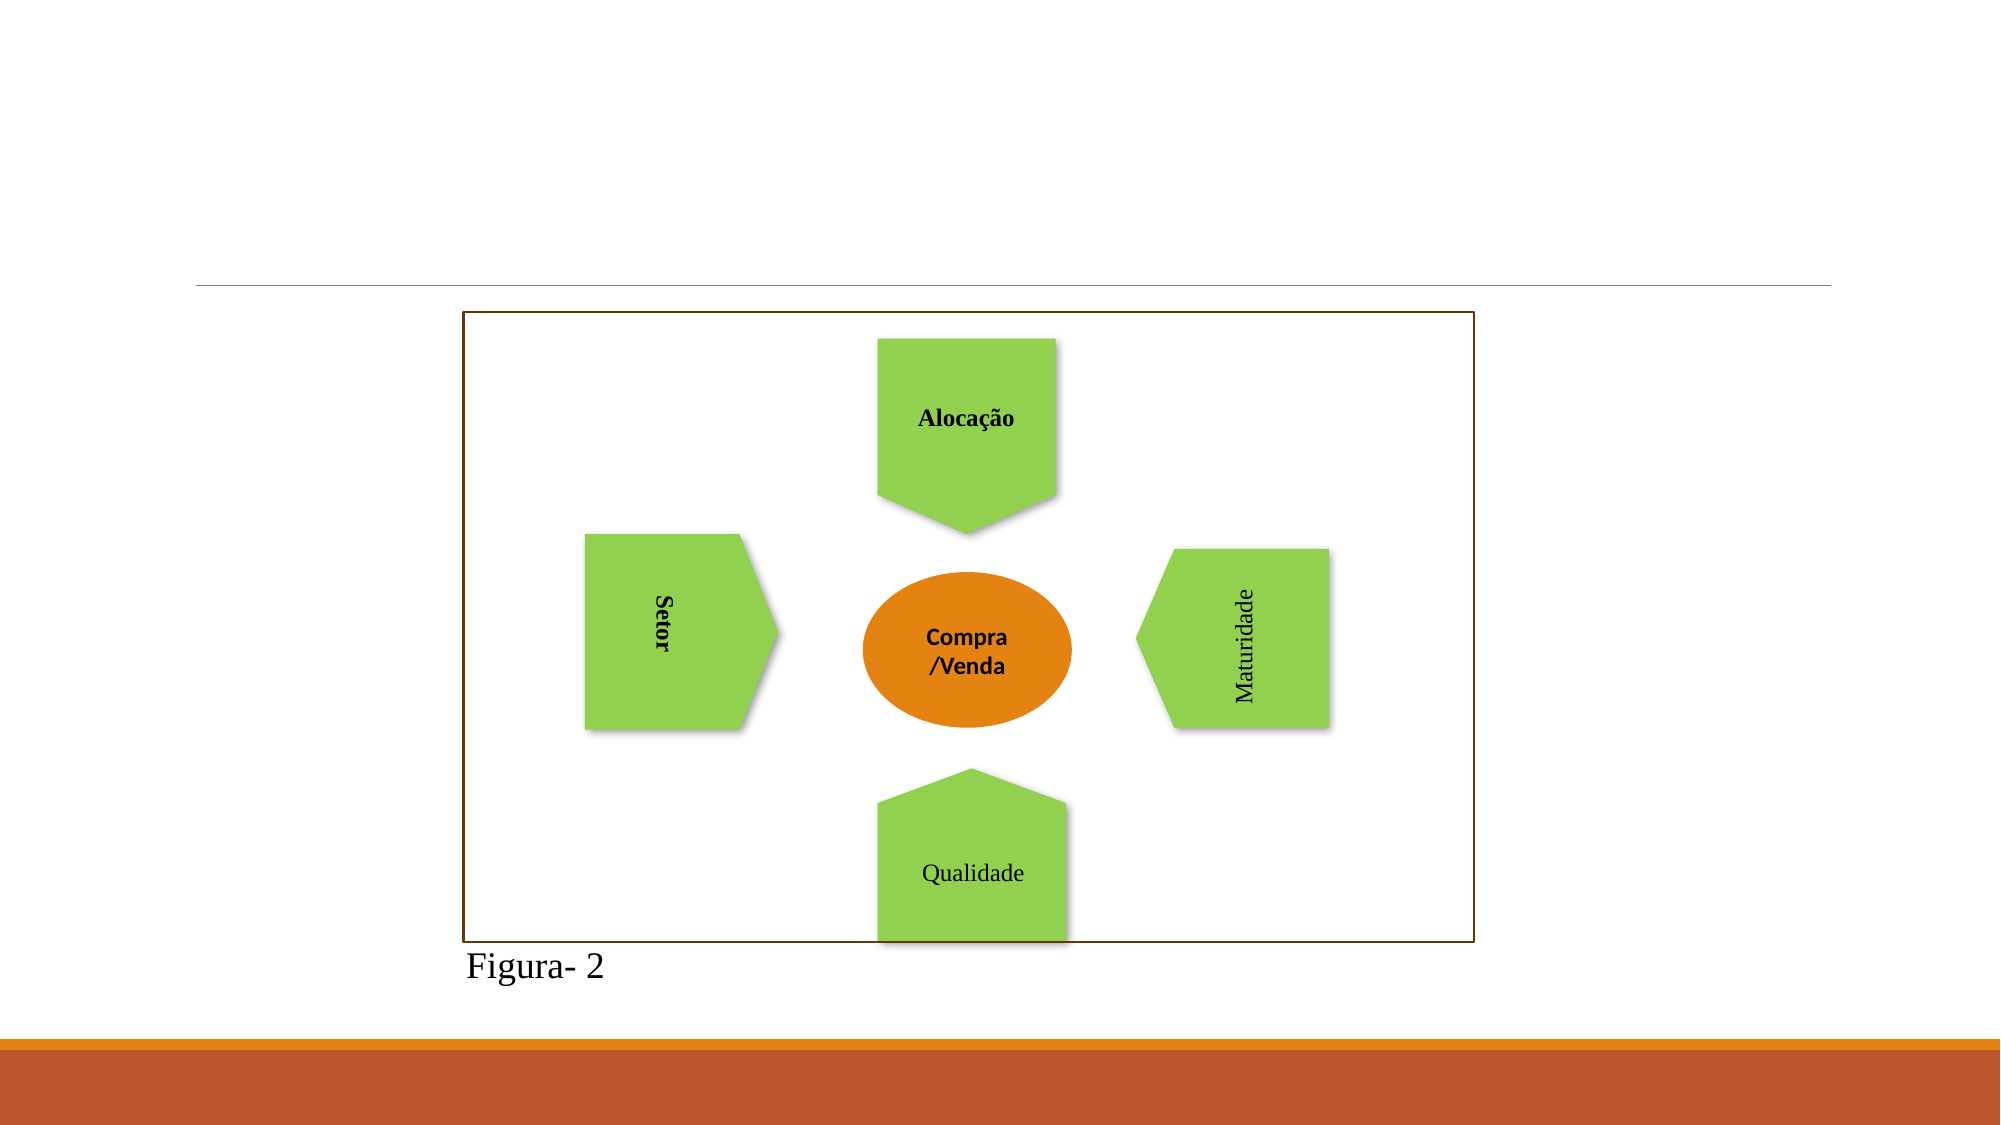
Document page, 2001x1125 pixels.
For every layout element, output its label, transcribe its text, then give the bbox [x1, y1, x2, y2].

text_box Figura- 2 [451, 933, 689, 993]
text_box [462, 311, 1475, 943]
